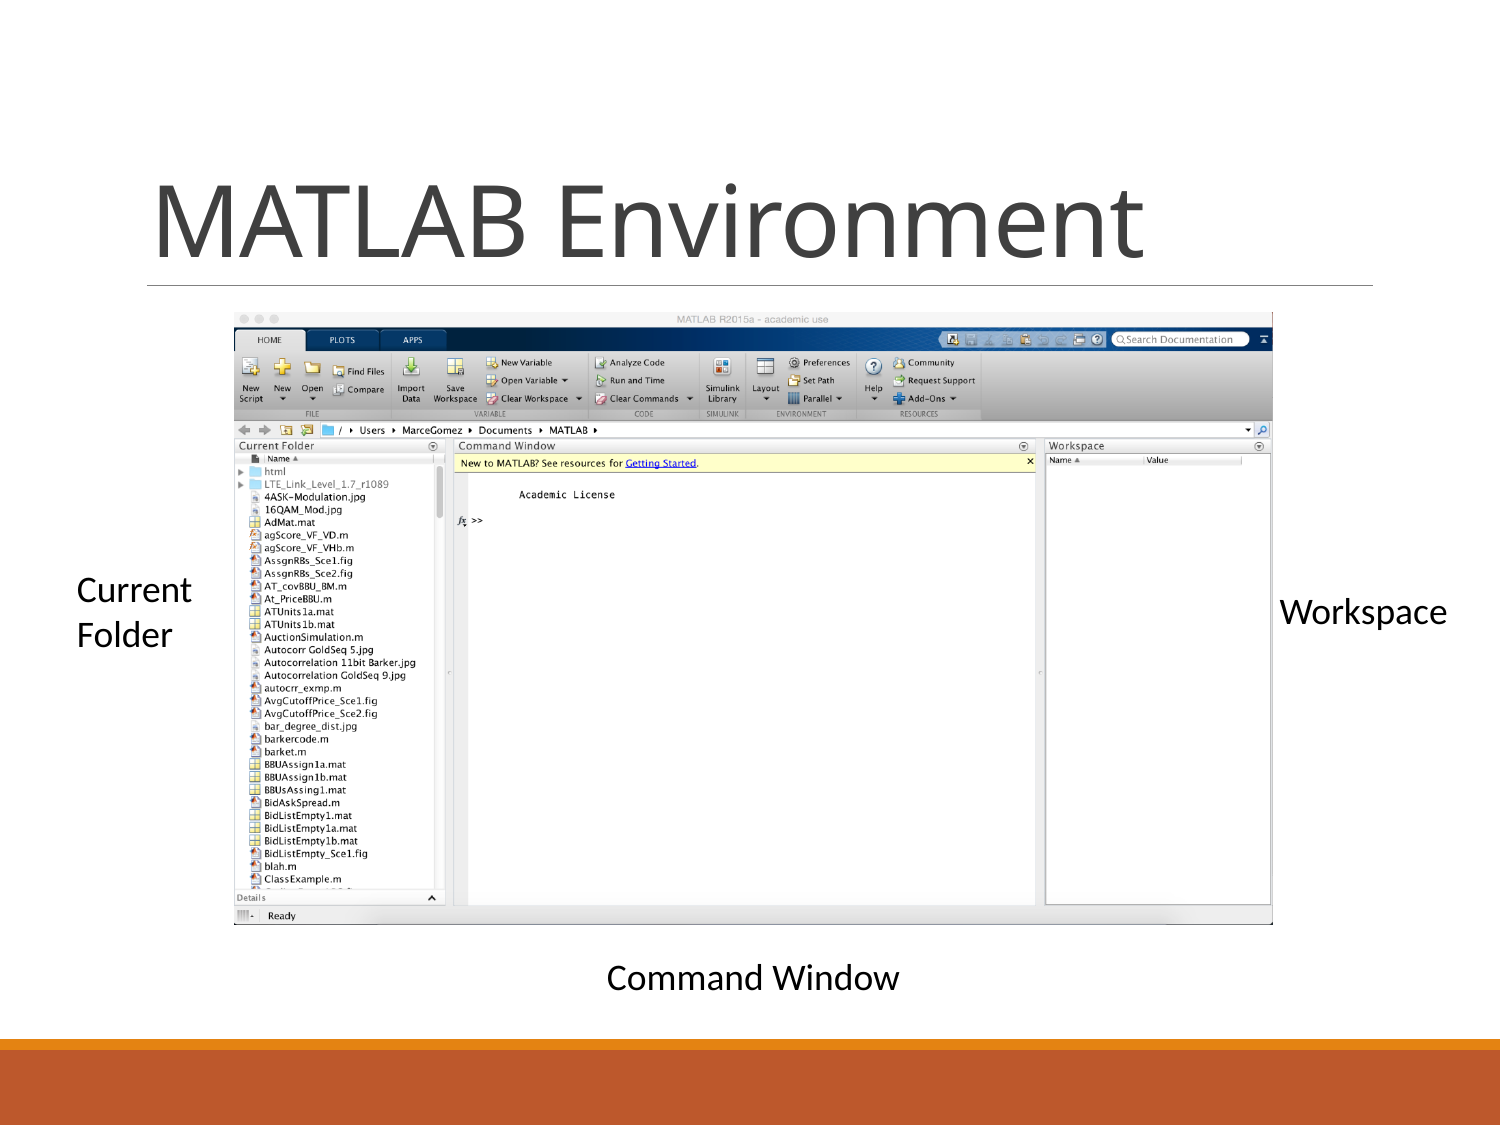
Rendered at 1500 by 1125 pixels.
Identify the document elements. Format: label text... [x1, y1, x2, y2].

text_box Command Window [592, 945, 916, 1005]
text_box Workspace [1280, 579, 1475, 640]
title MATLAB Environment [135, 47, 1373, 285]
text_box Current Folder [62, 557, 208, 662]
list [234, 311, 1274, 926]
